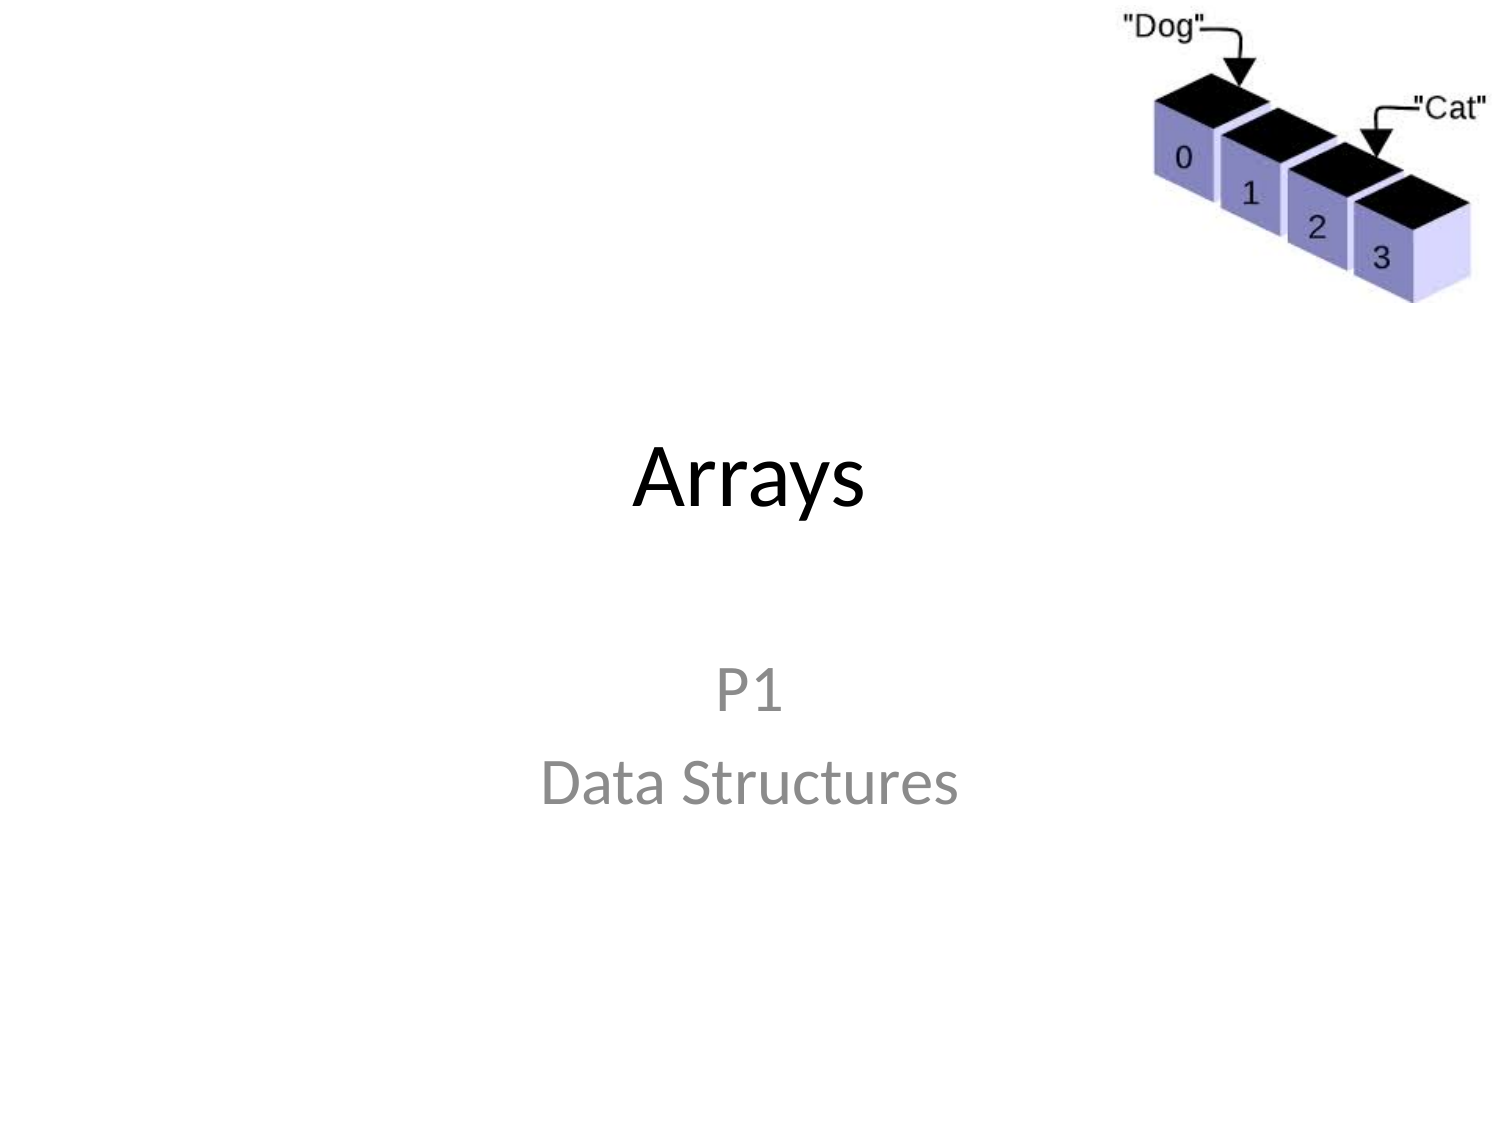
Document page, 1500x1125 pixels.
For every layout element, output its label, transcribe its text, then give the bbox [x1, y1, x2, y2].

title Arrays [112, 349, 1388, 591]
subtitle P1 Data Structures [225, 637, 1275, 925]
picture [1078, 5, 1495, 303]
